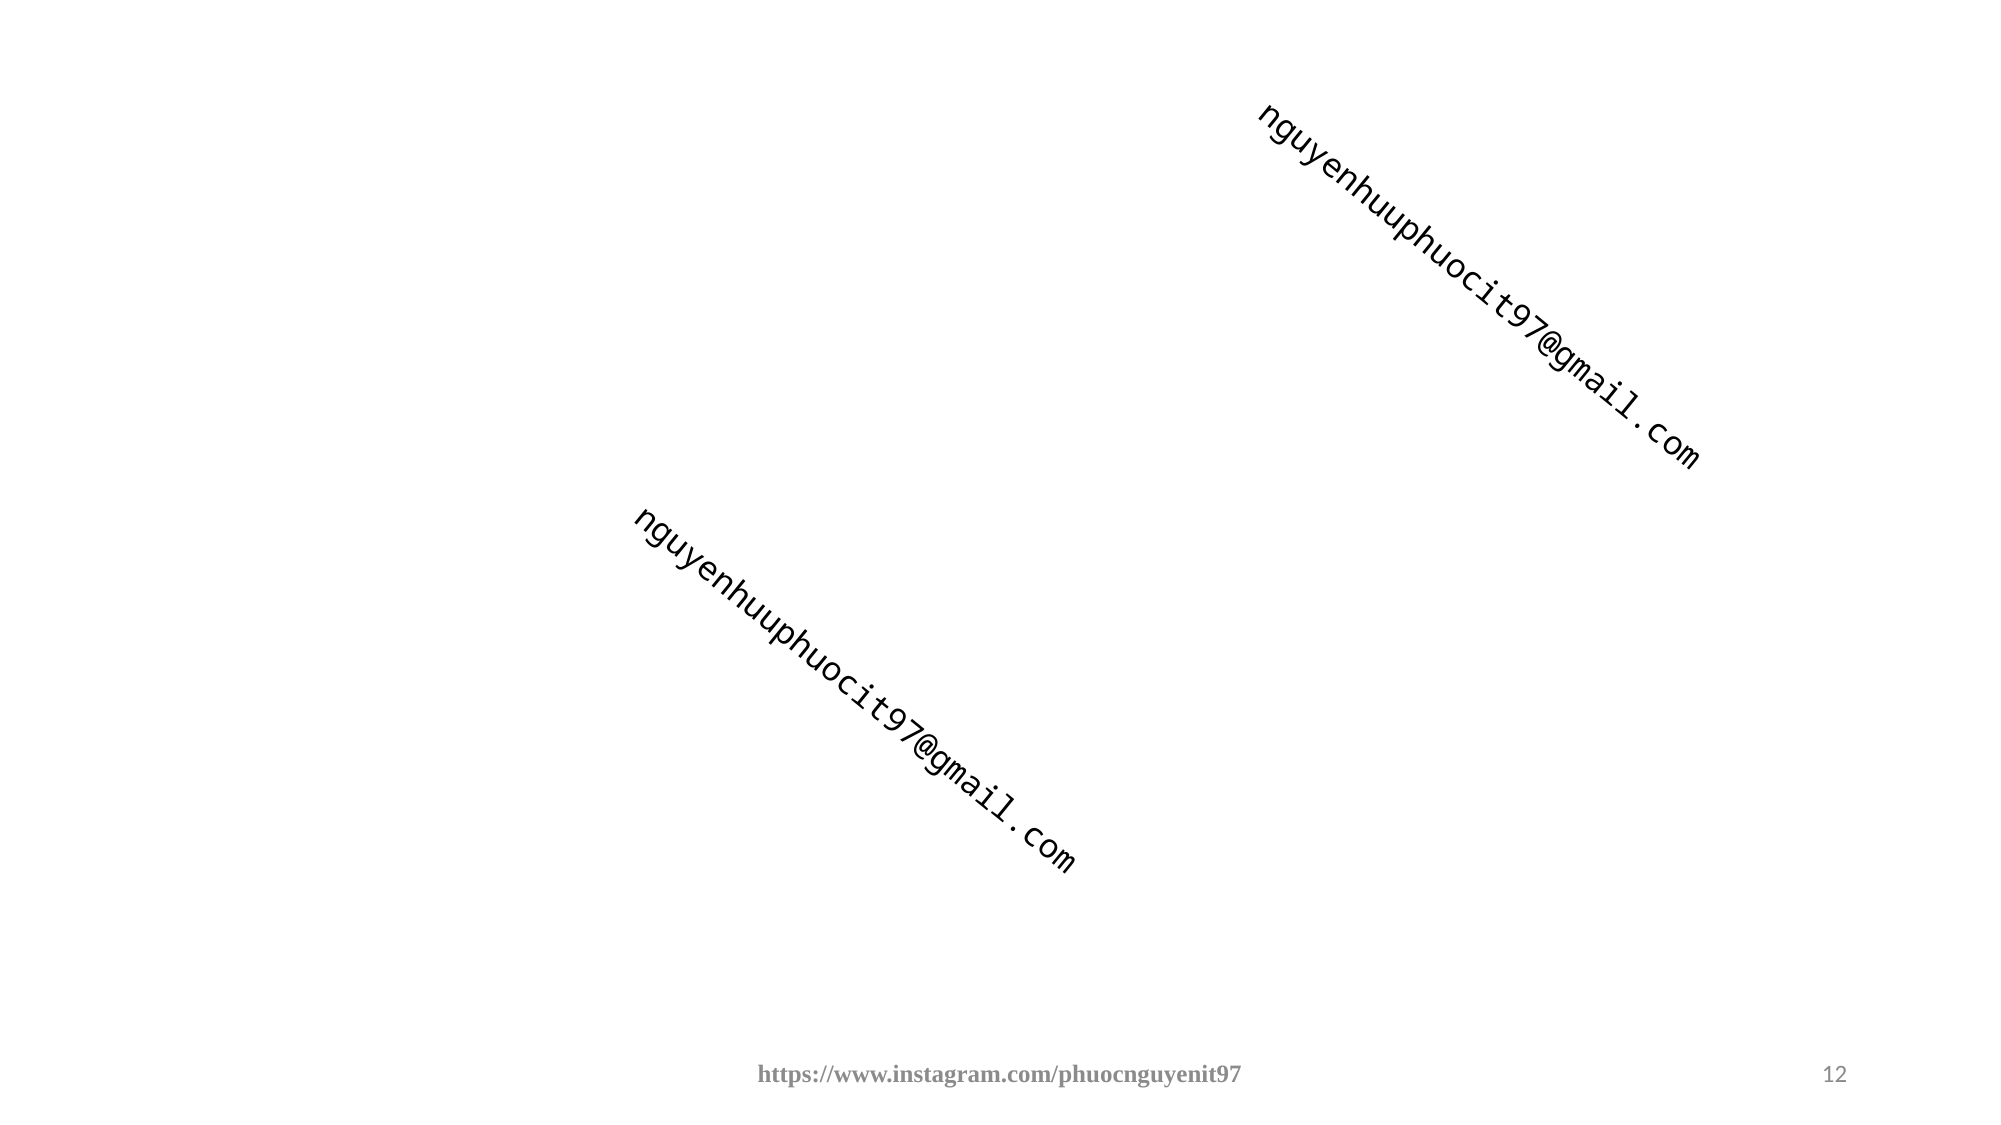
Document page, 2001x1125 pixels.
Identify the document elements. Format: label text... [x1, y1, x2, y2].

slide_number 12 [1412, 1042, 1863, 1103]
footer https://www.instagram.com/phuocnguyenit97 [662, 1042, 1338, 1103]
